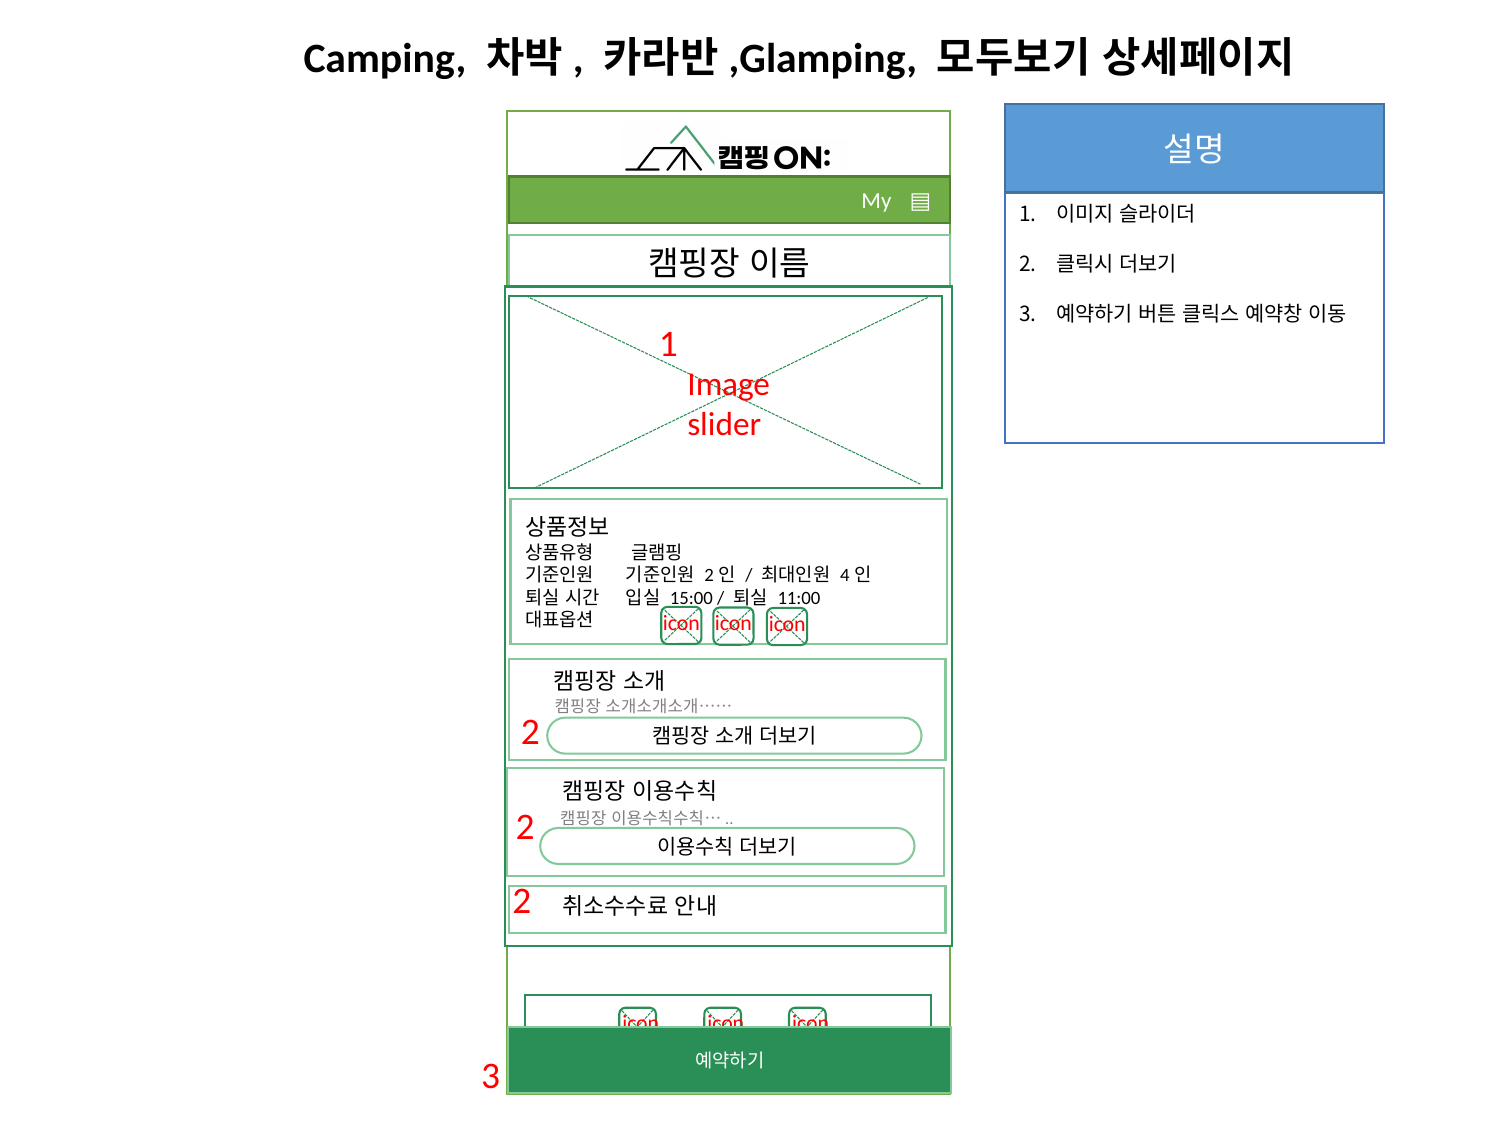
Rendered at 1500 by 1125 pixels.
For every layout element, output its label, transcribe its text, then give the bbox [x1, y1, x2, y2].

text_box [506, 110, 951, 285]
picture [621, 121, 849, 177]
text_box 캠핑장 이름 [508, 234, 951, 285]
text_box Camping, 차박, 카라반,Glamping, 모두보기 상세페이지 [288, 23, 1310, 89]
text_box 예약하기 [507, 1026, 952, 1094]
text_box ▤ [894, 179, 944, 219]
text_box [692, 1001, 766, 1047]
text_box 설명 [1004, 103, 1385, 193]
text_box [777, 1001, 851, 1047]
text_box [508, 175, 951, 224]
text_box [607, 1001, 681, 1047]
text_box [506, 947, 951, 1044]
text_box 이미지 슬라이더 클릭시 더보기 예약하기 버튼 클릭스 예약창 이동 [1004, 193, 1385, 444]
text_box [497, 286, 952, 946]
text_box 캠핑온 사업자 정보 [524, 994, 932, 1026]
text_box My [841, 179, 894, 219]
text_box 3 [466, 1044, 514, 1104]
